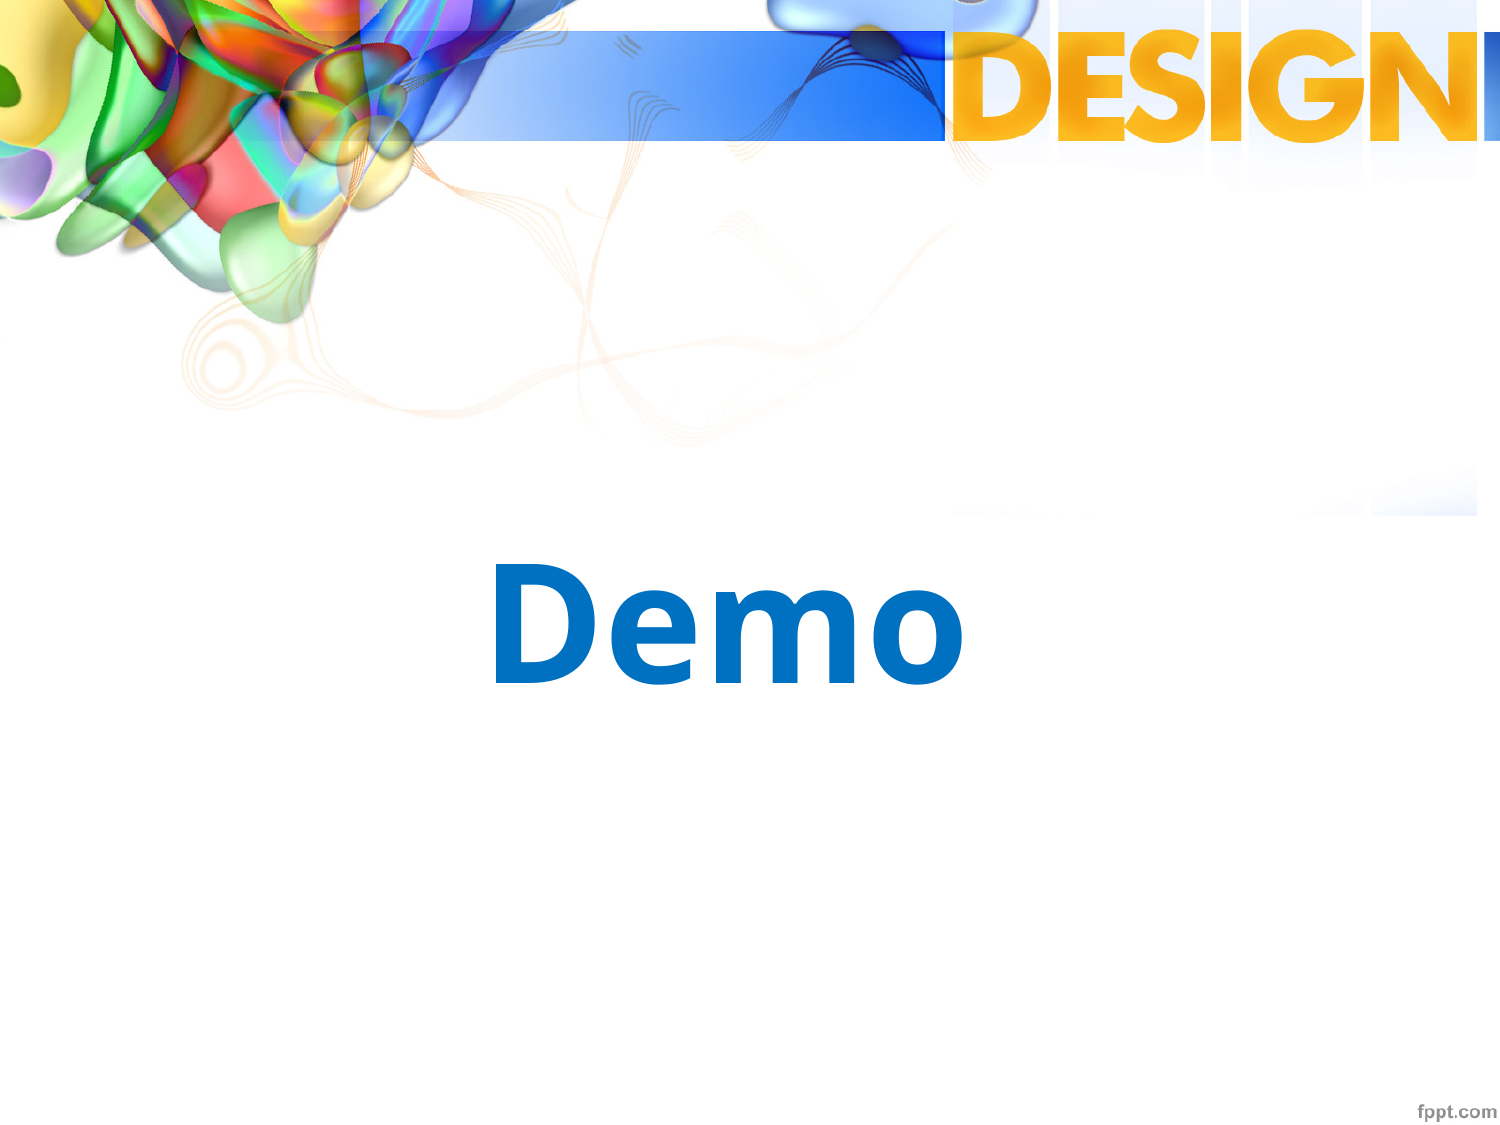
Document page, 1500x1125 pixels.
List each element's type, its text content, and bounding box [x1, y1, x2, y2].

title Demo [43, 482, 1408, 753]
picture [0, 0, 1500, 1125]
